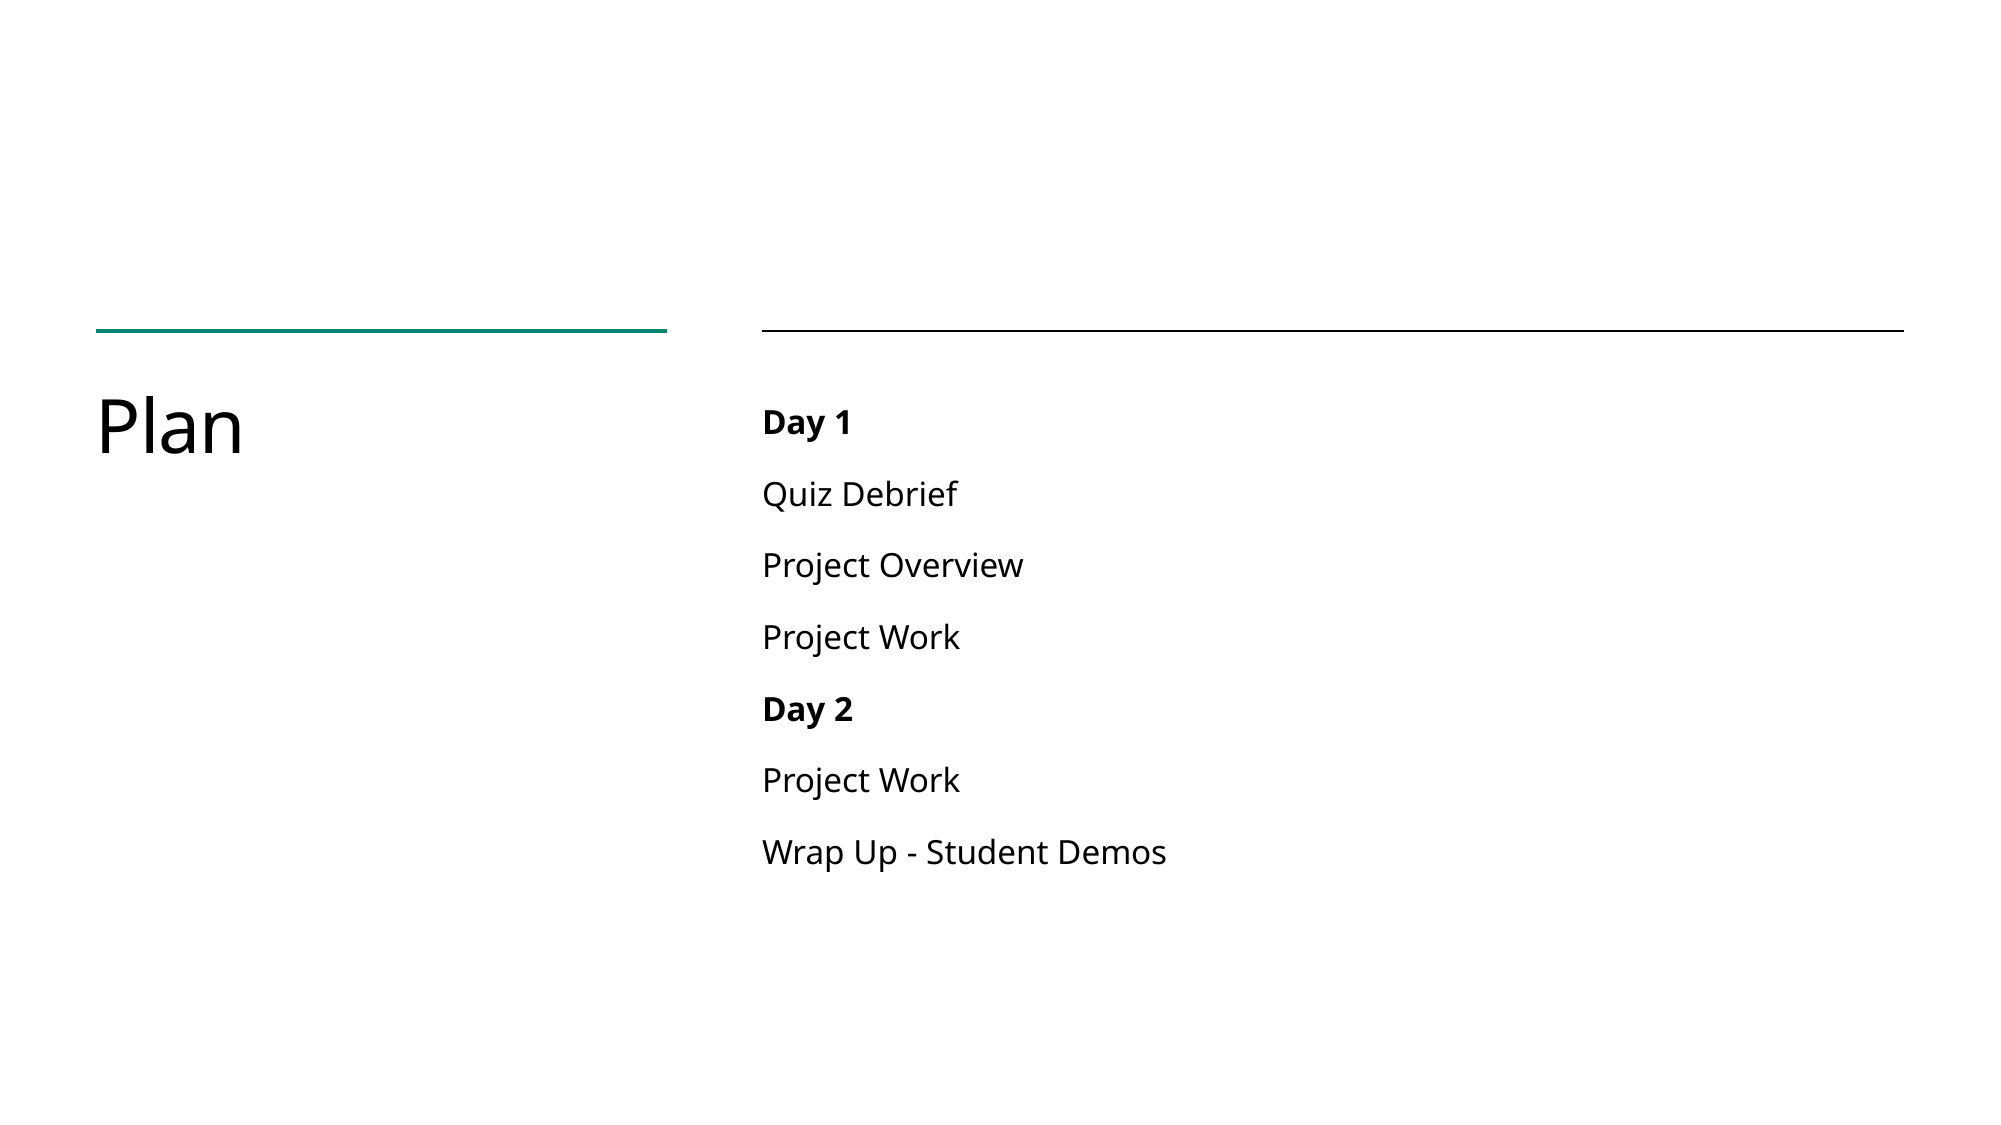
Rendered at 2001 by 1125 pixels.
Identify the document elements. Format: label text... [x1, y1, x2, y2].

list Day 1 Quiz Debrief Project Overview Project Work Day 2 Project Work Wrap Up - Student Demos [762, 401, 1905, 884]
title Plan [95, 378, 665, 470]
